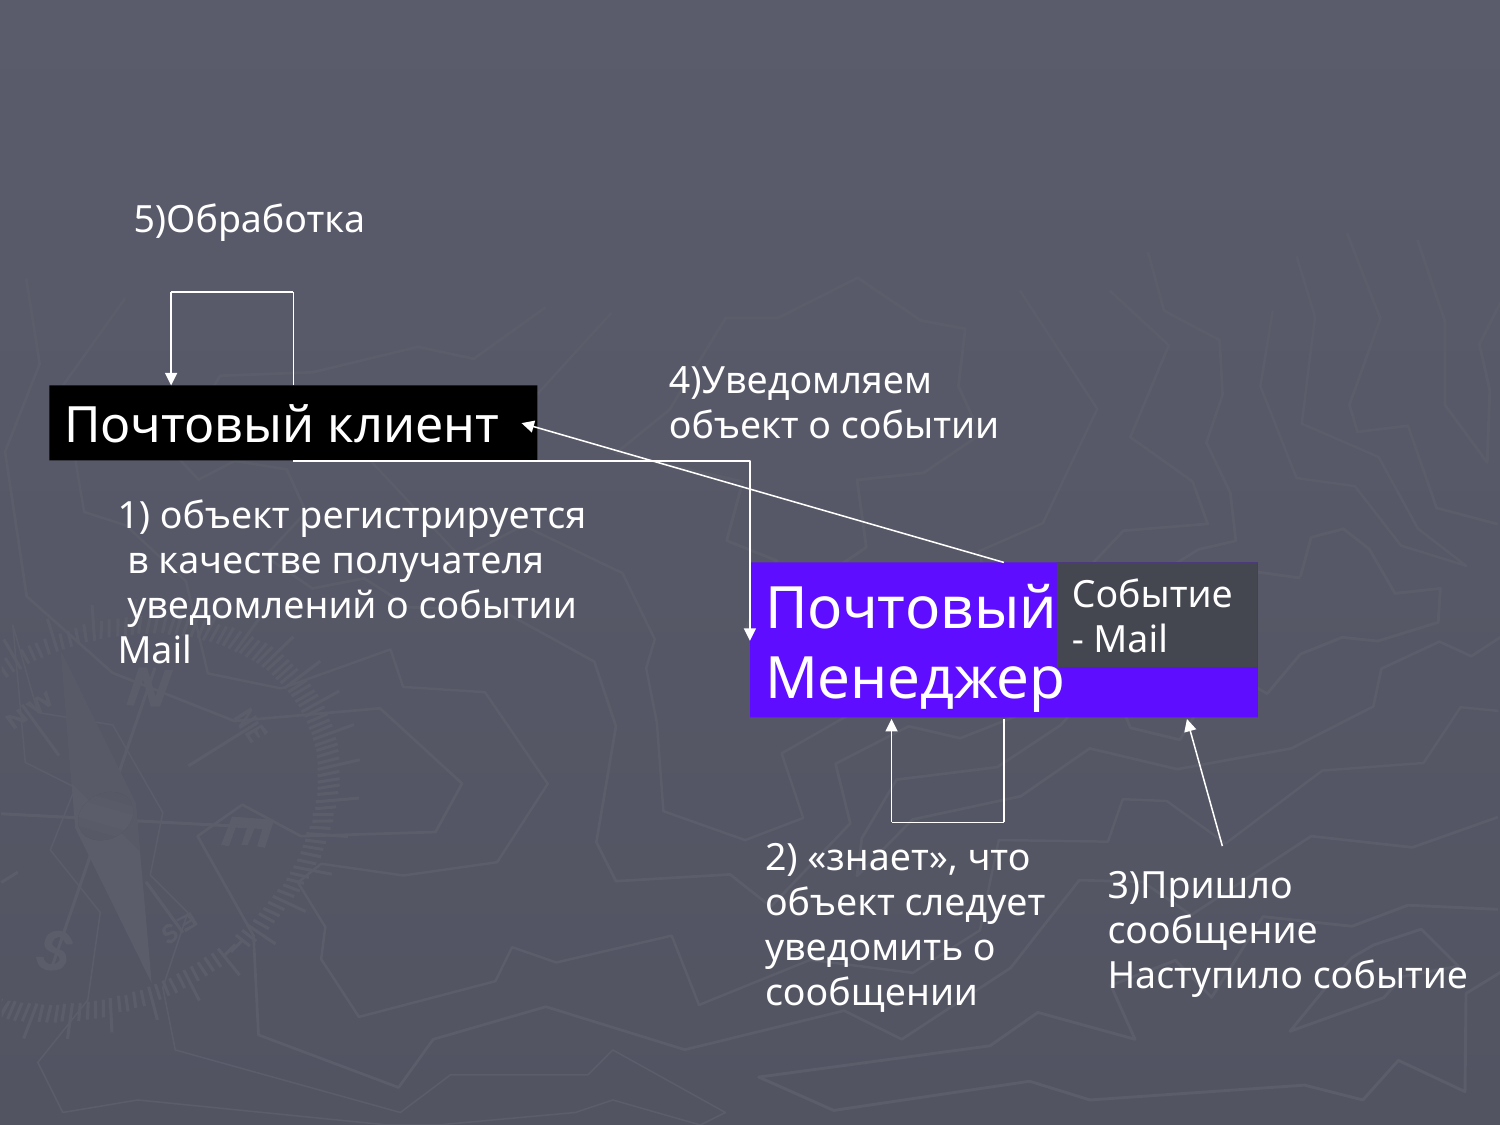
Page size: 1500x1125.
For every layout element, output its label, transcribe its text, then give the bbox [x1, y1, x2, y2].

text_box Почтовый Менеджер [750, 562, 1258, 718]
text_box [1186, 718, 1223, 847]
text_box 4)Уведомляем объект о событии [653, 348, 1080, 454]
text_box Почтовый клиент [49, 385, 538, 461]
text_box 5)Обработка [118, 187, 544, 248]
text_box 1) объект регистрируется в качестве получателя уведомлений о событии Mail [102, 483, 654, 679]
text_box Событие - Mail [1056, 562, 1258, 668]
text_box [521, 422, 1005, 563]
text_box 3)Пришло сообщение Наступило событие [1092, 853, 1500, 1004]
text_box 2) «знает», что объект следует уведомить о сообщении [750, 824, 1176, 1020]
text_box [293, 460, 751, 642]
